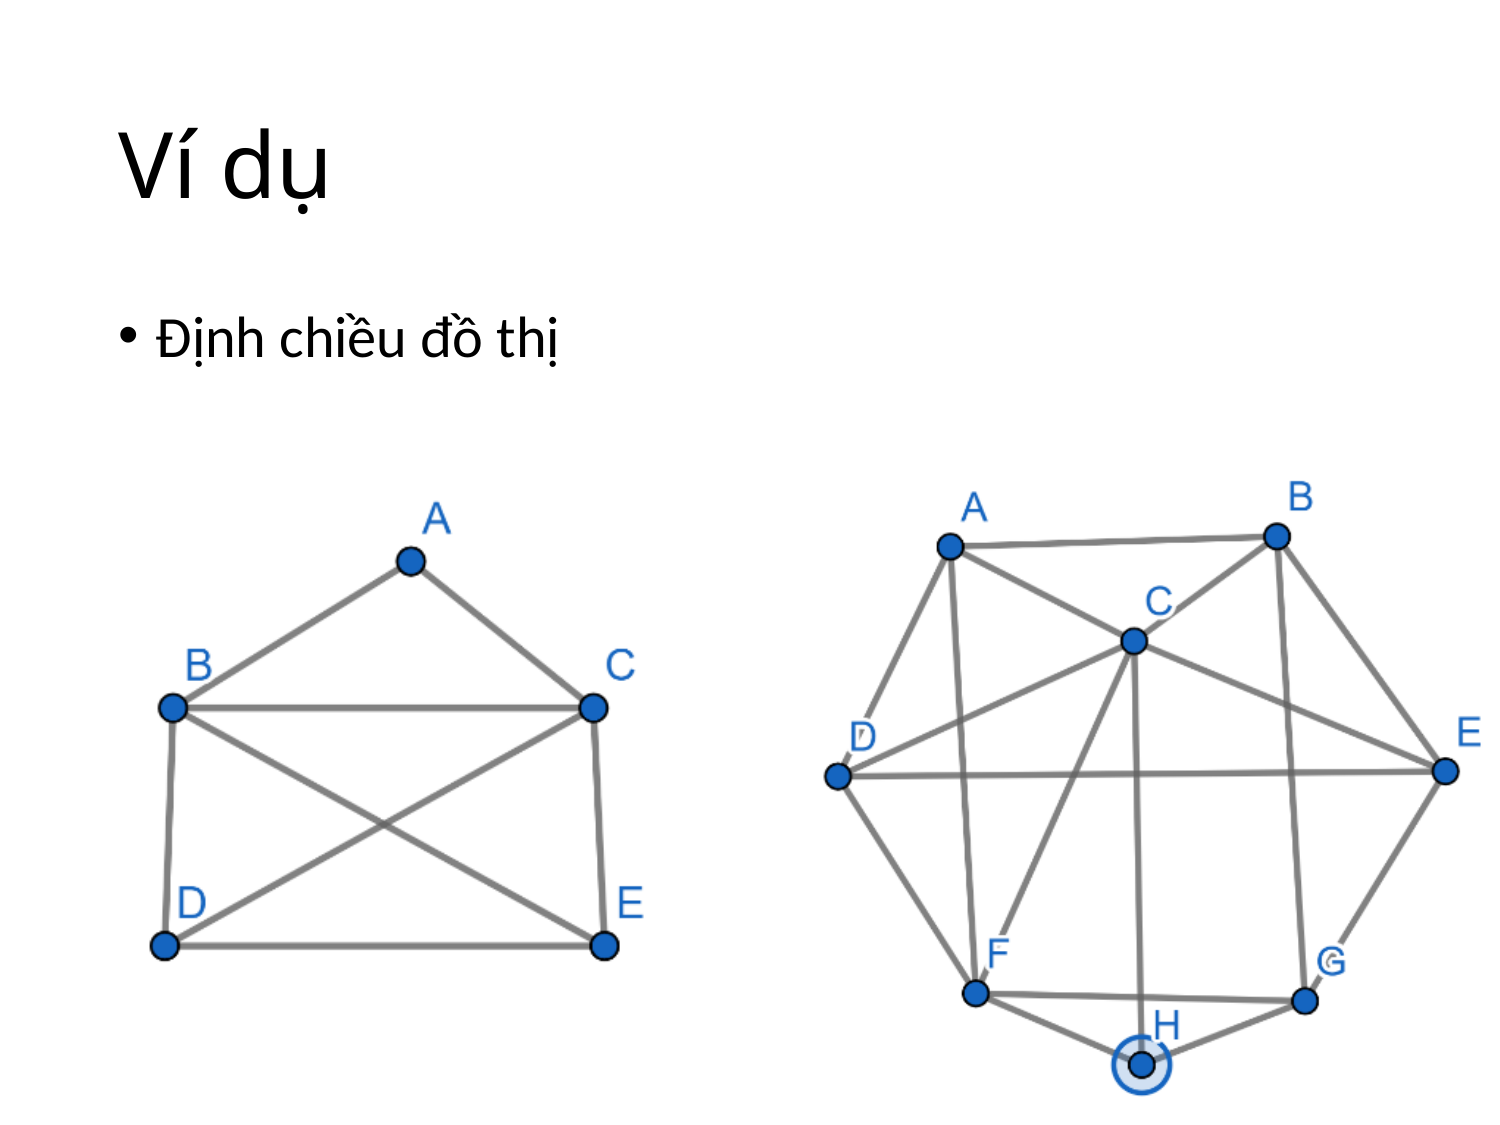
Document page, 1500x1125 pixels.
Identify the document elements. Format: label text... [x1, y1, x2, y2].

picture [103, 477, 680, 1014]
list Định chiều đồ thị [103, 299, 1397, 1014]
picture [782, 468, 1500, 1101]
title Ví dụ [103, 59, 1397, 278]
